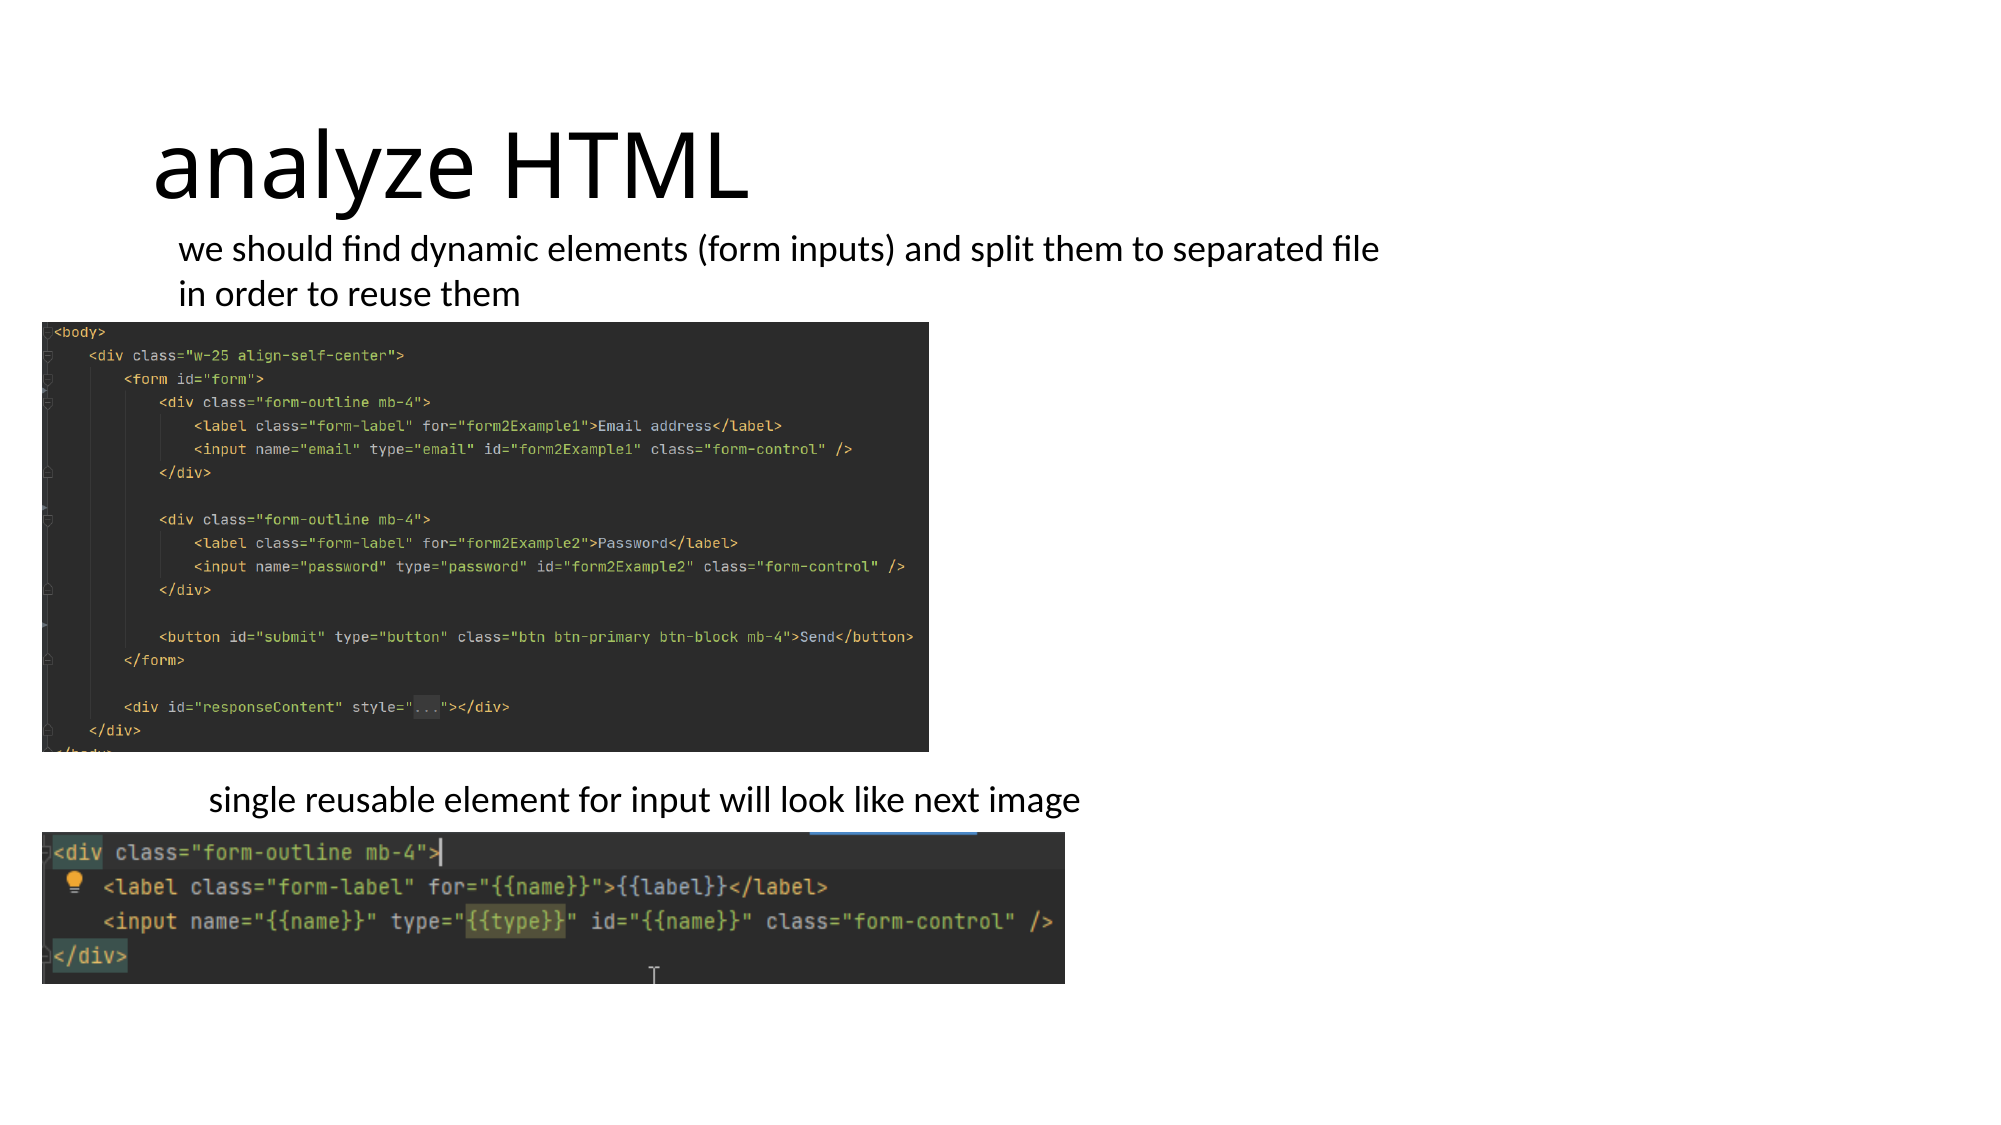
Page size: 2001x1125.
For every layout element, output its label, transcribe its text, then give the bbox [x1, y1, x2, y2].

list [42, 322, 929, 753]
picture [42, 832, 1065, 984]
title analyze HTML [137, 59, 1863, 278]
text_box we should find dynamic elements (form inputs) and split them to separated file in order to reuse them [163, 216, 1397, 322]
text_box single reusable element for input will look like next image [193, 767, 1097, 827]
